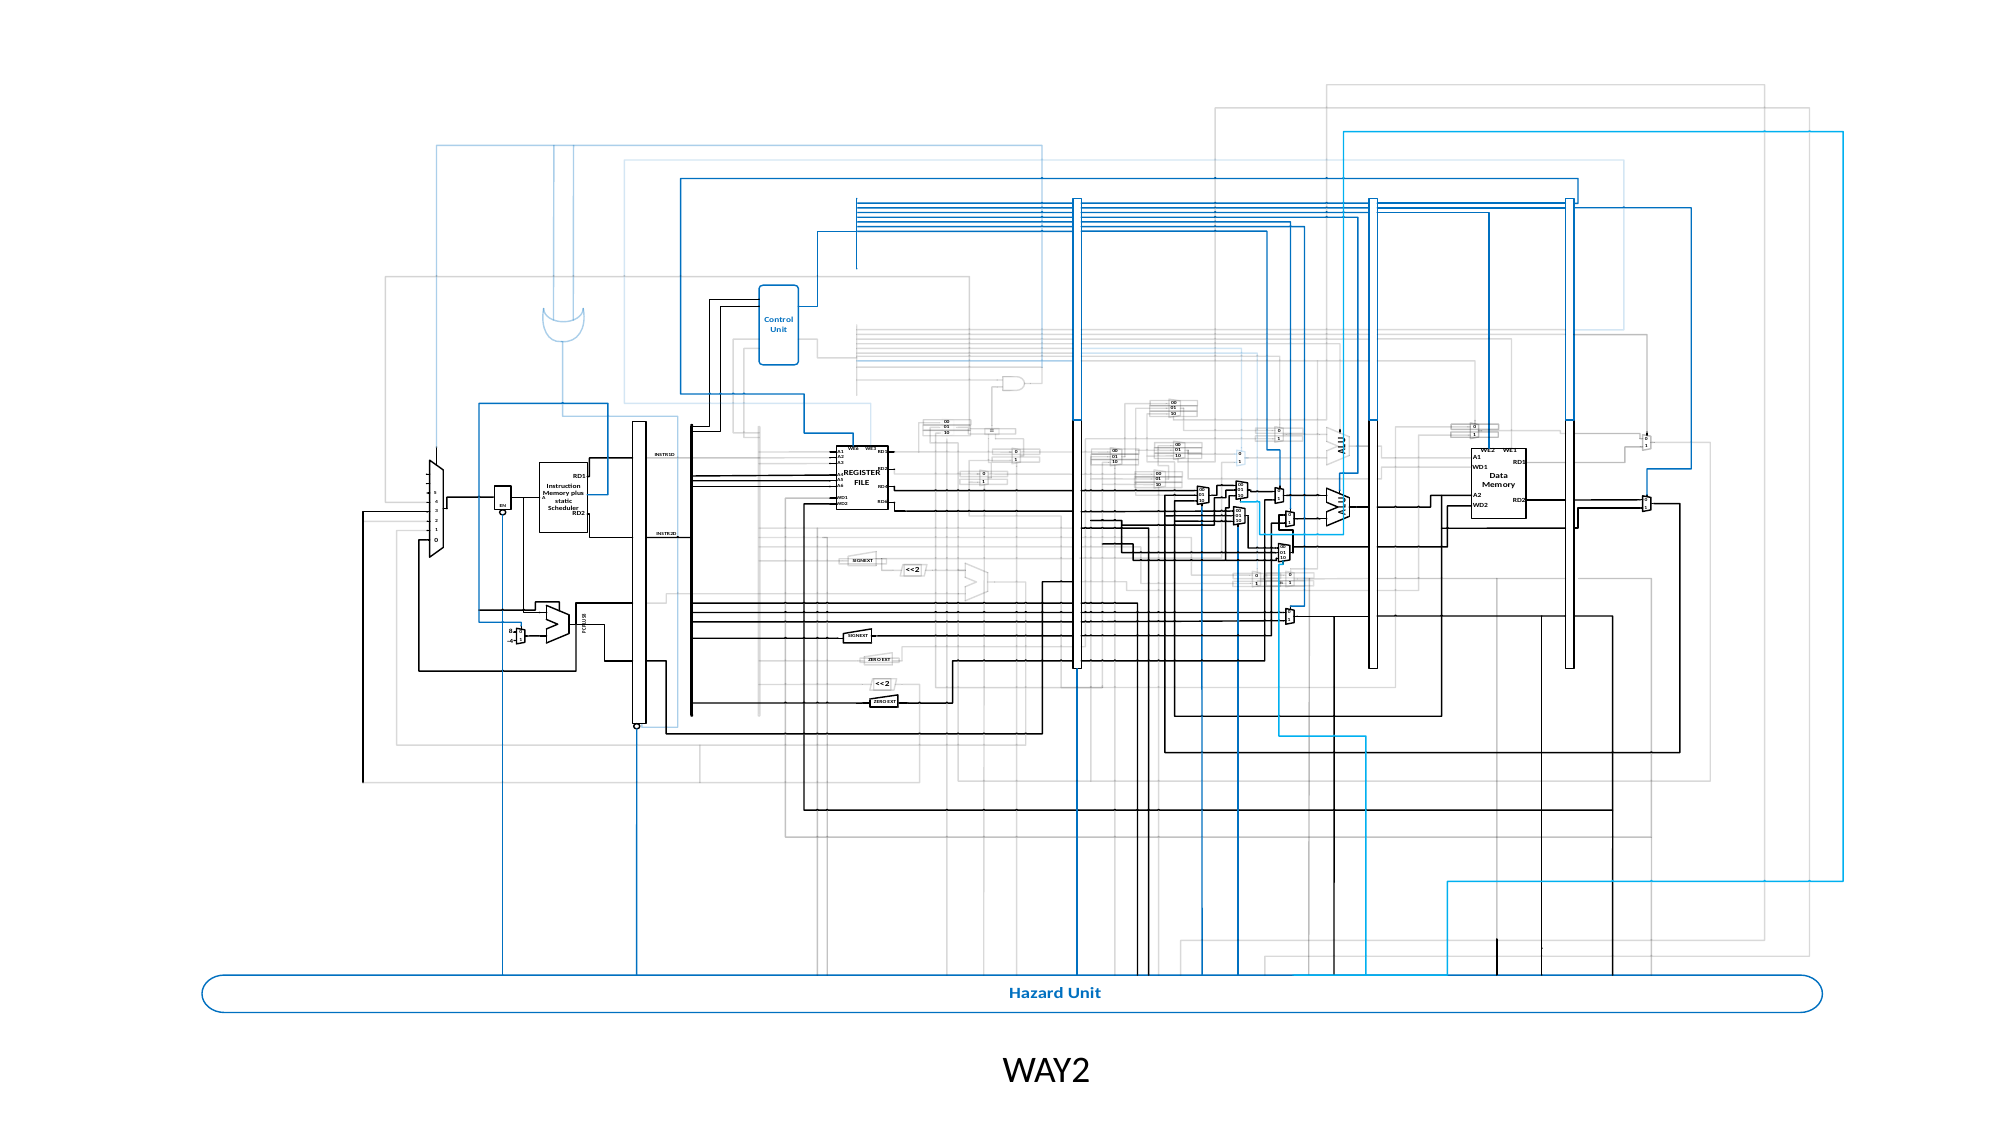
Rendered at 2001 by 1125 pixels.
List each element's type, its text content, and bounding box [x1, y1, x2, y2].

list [200, 83, 1844, 1014]
text_box WAY2 [491, 1037, 1602, 1098]
